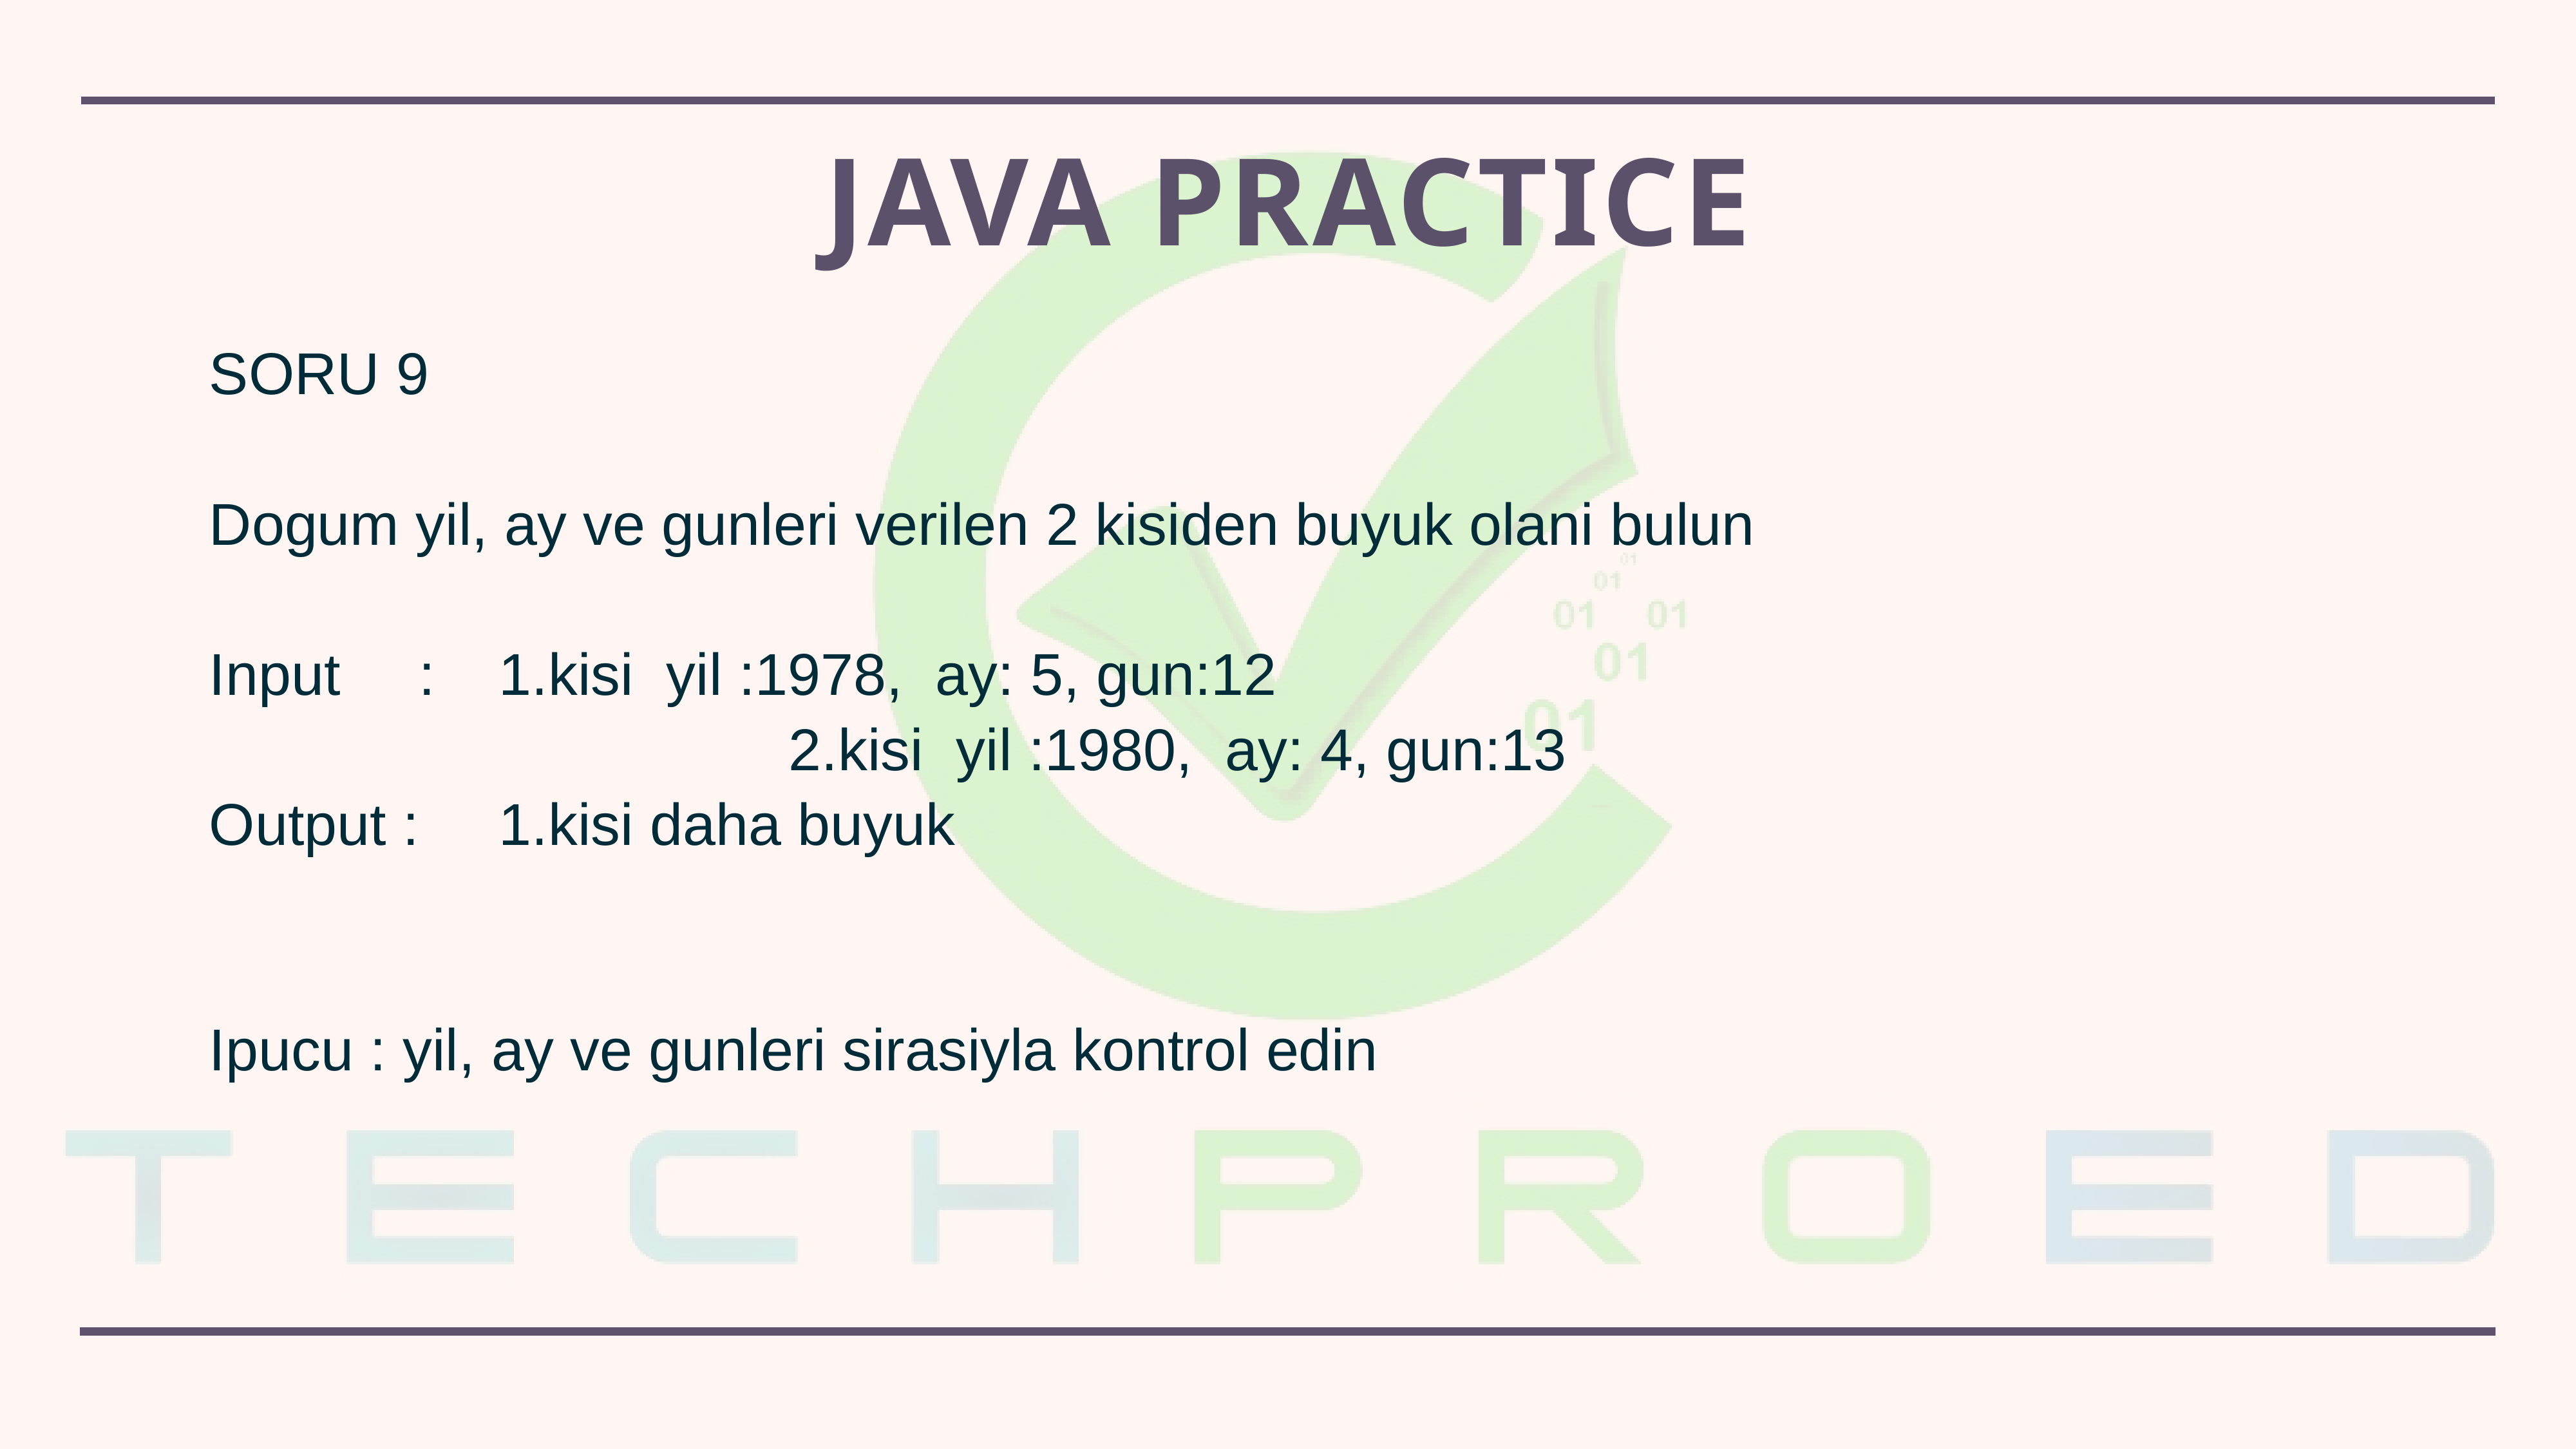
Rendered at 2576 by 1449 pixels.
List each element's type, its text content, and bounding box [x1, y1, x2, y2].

title Java practice [220, 135, 2356, 279]
text_box SORU 9 Dogum yil, ay ve gunleri verilen 2 kisiden buyuk olani bulun Input : 1.kisi yil :1978, ay: 5, gun:12 2.kisi yil :1980, ay: 4, gun:13 Output : 1.kisi daha buyuk Ipucu : yil, ay ve gunleri sirasiyla kontrol edin [185, 326, 2396, 1163]
